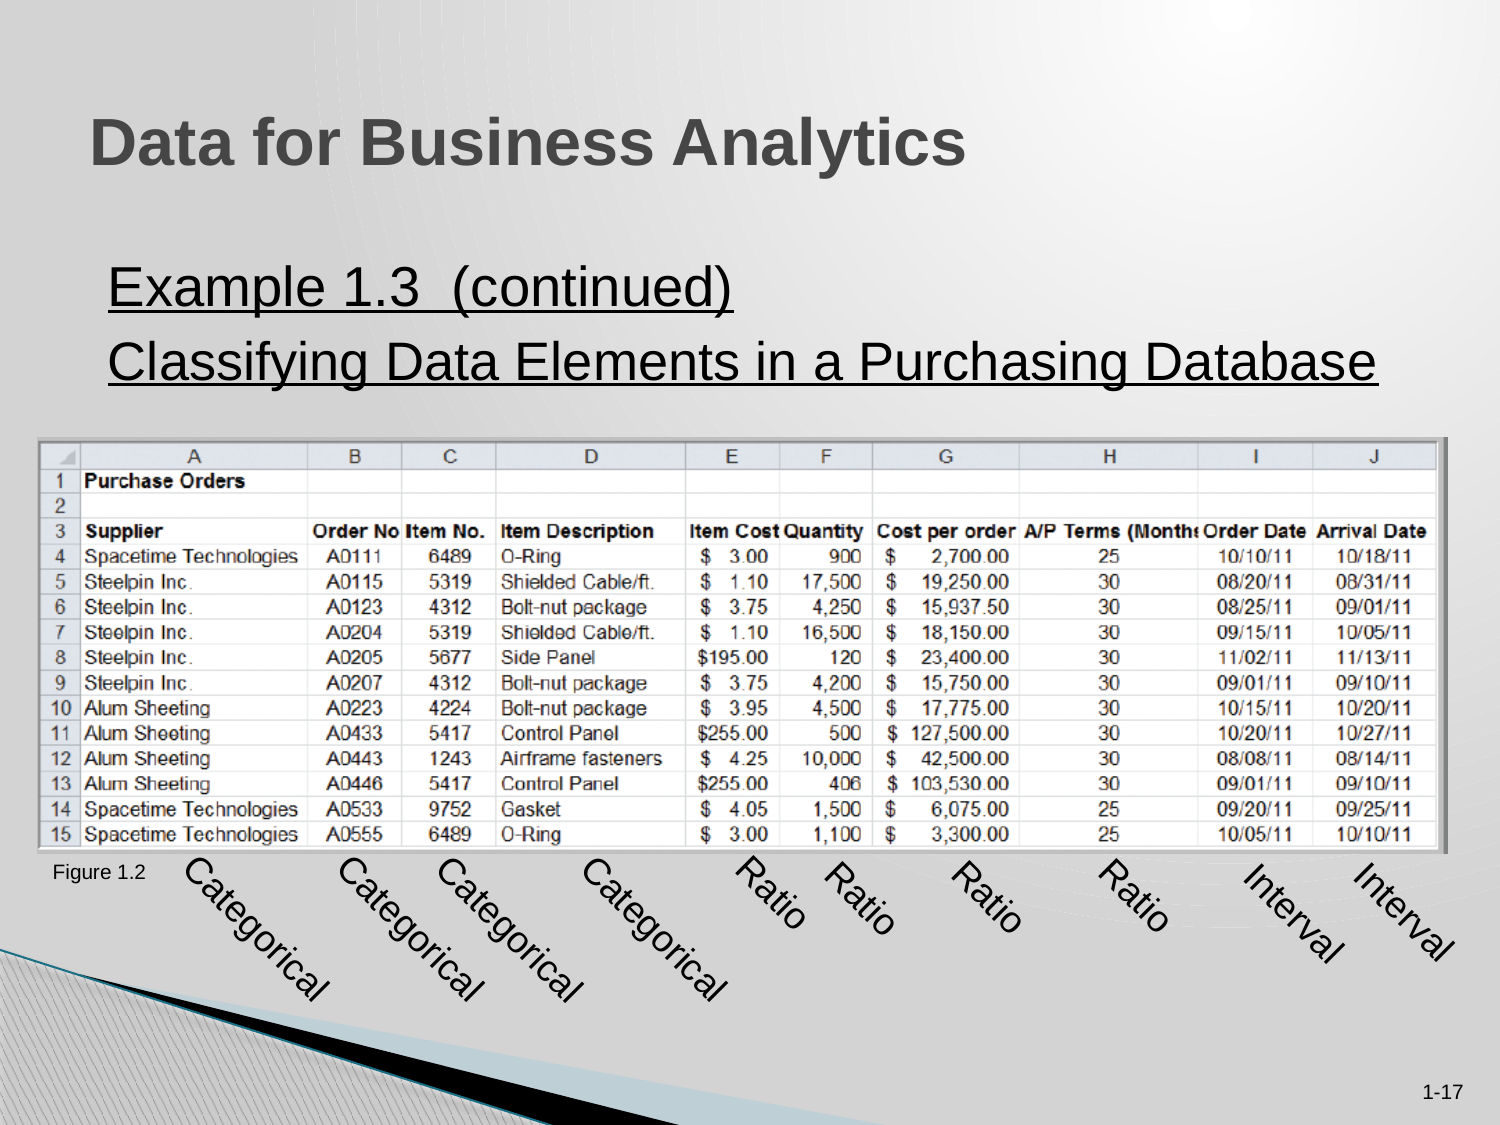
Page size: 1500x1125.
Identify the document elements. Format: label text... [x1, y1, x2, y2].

slide_number 1-17 [1362, 1051, 1479, 1112]
picture [37, 437, 1448, 855]
text_box Ratio [801, 866, 927, 961]
text_box Interval [1220, 866, 1371, 987]
text_box Categorical [557, 866, 755, 1026]
text_box Ratio [712, 866, 837, 955]
text_box Categorical [313, 866, 511, 1026]
title Data for Business Analytics [75, 45, 1425, 233]
list Example 1.3 (continued) Classifying Data Elements in a Purchasing Database [74, 242, 1426, 437]
text_box Interval [1330, 866, 1481, 986]
text_box Categorical [161, 866, 357, 1026]
text_box Figure 1.2 [37, 865, 161, 892]
text_box Ratio [1075, 866, 1201, 958]
text_box Categorical [412, 866, 610, 1027]
text_box Ratio [928, 866, 1054, 959]
